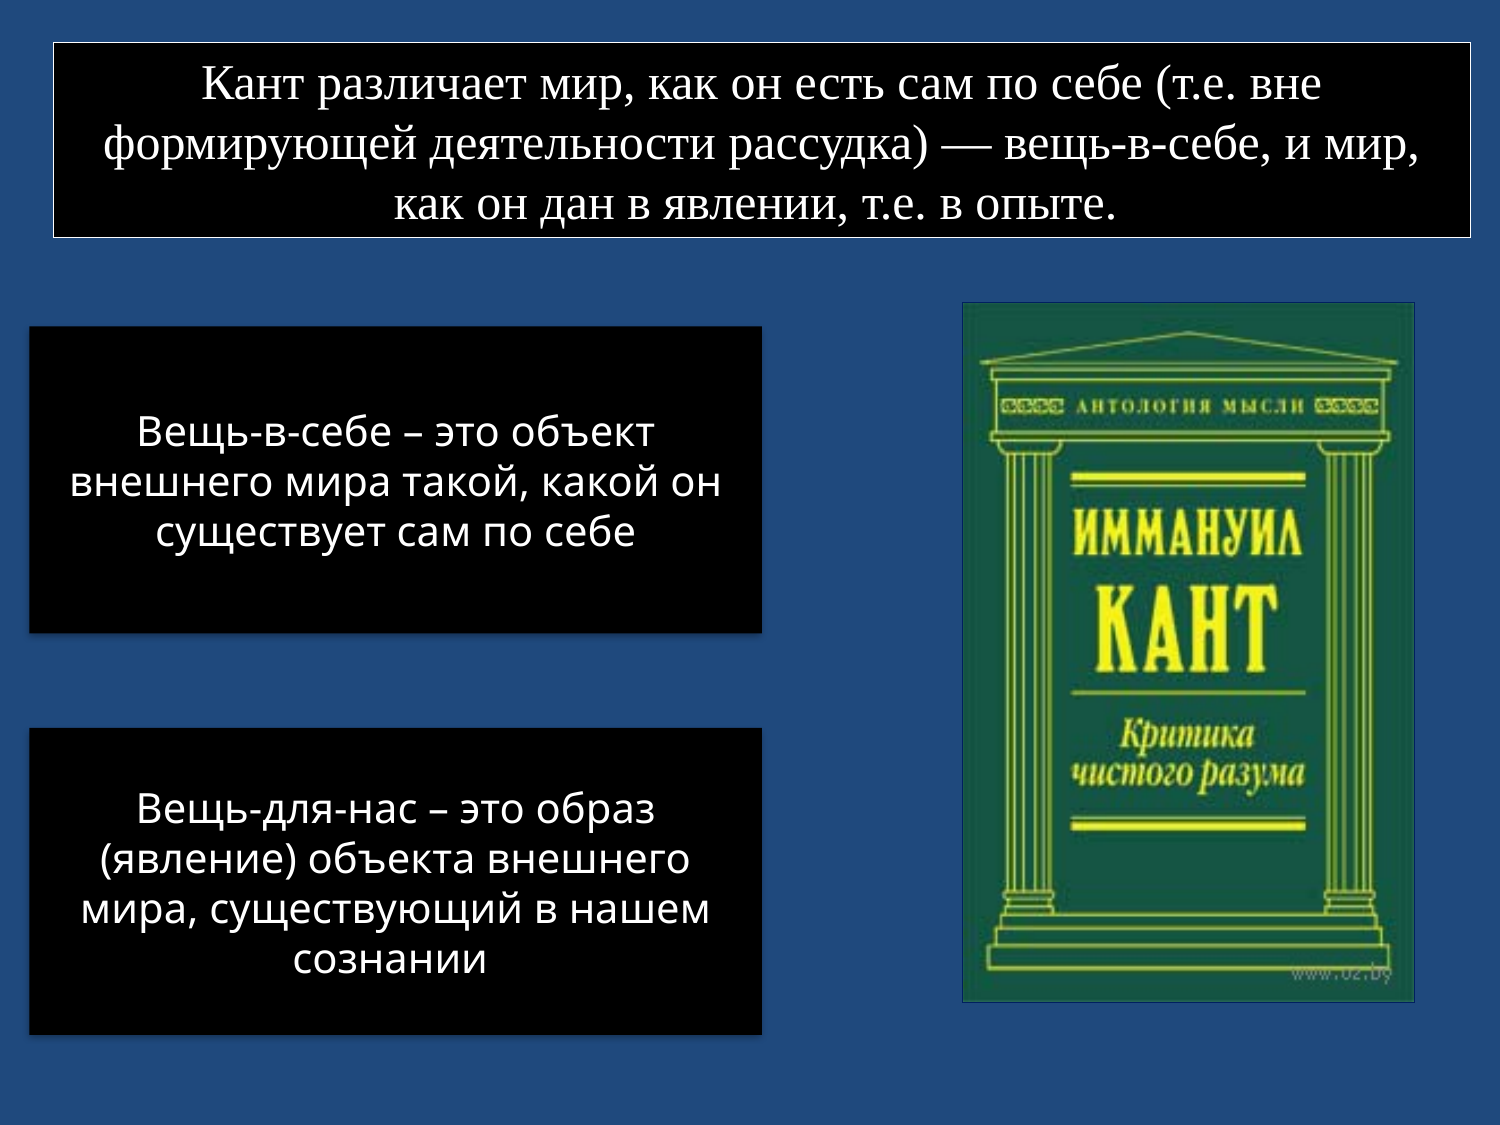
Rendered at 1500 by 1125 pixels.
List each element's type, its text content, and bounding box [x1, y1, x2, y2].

text_box Вещь-для-нас – это образ (явление) объекта внешнего мира, существующий в нашем сознании [27, 726, 764, 1037]
text_box Кант различает мир, как он есть сам по себе (т.е. вне формирующей деятельности рассудка) — вещь-в-себе, и мир, как он дан в явлении, т.е. в опыте. [53, 42, 1471, 238]
text_box Вещь-в-себе – это объект внешнего мира такой, какой он существует сам по себе [27, 324, 764, 635]
picture [962, 302, 1415, 1003]
